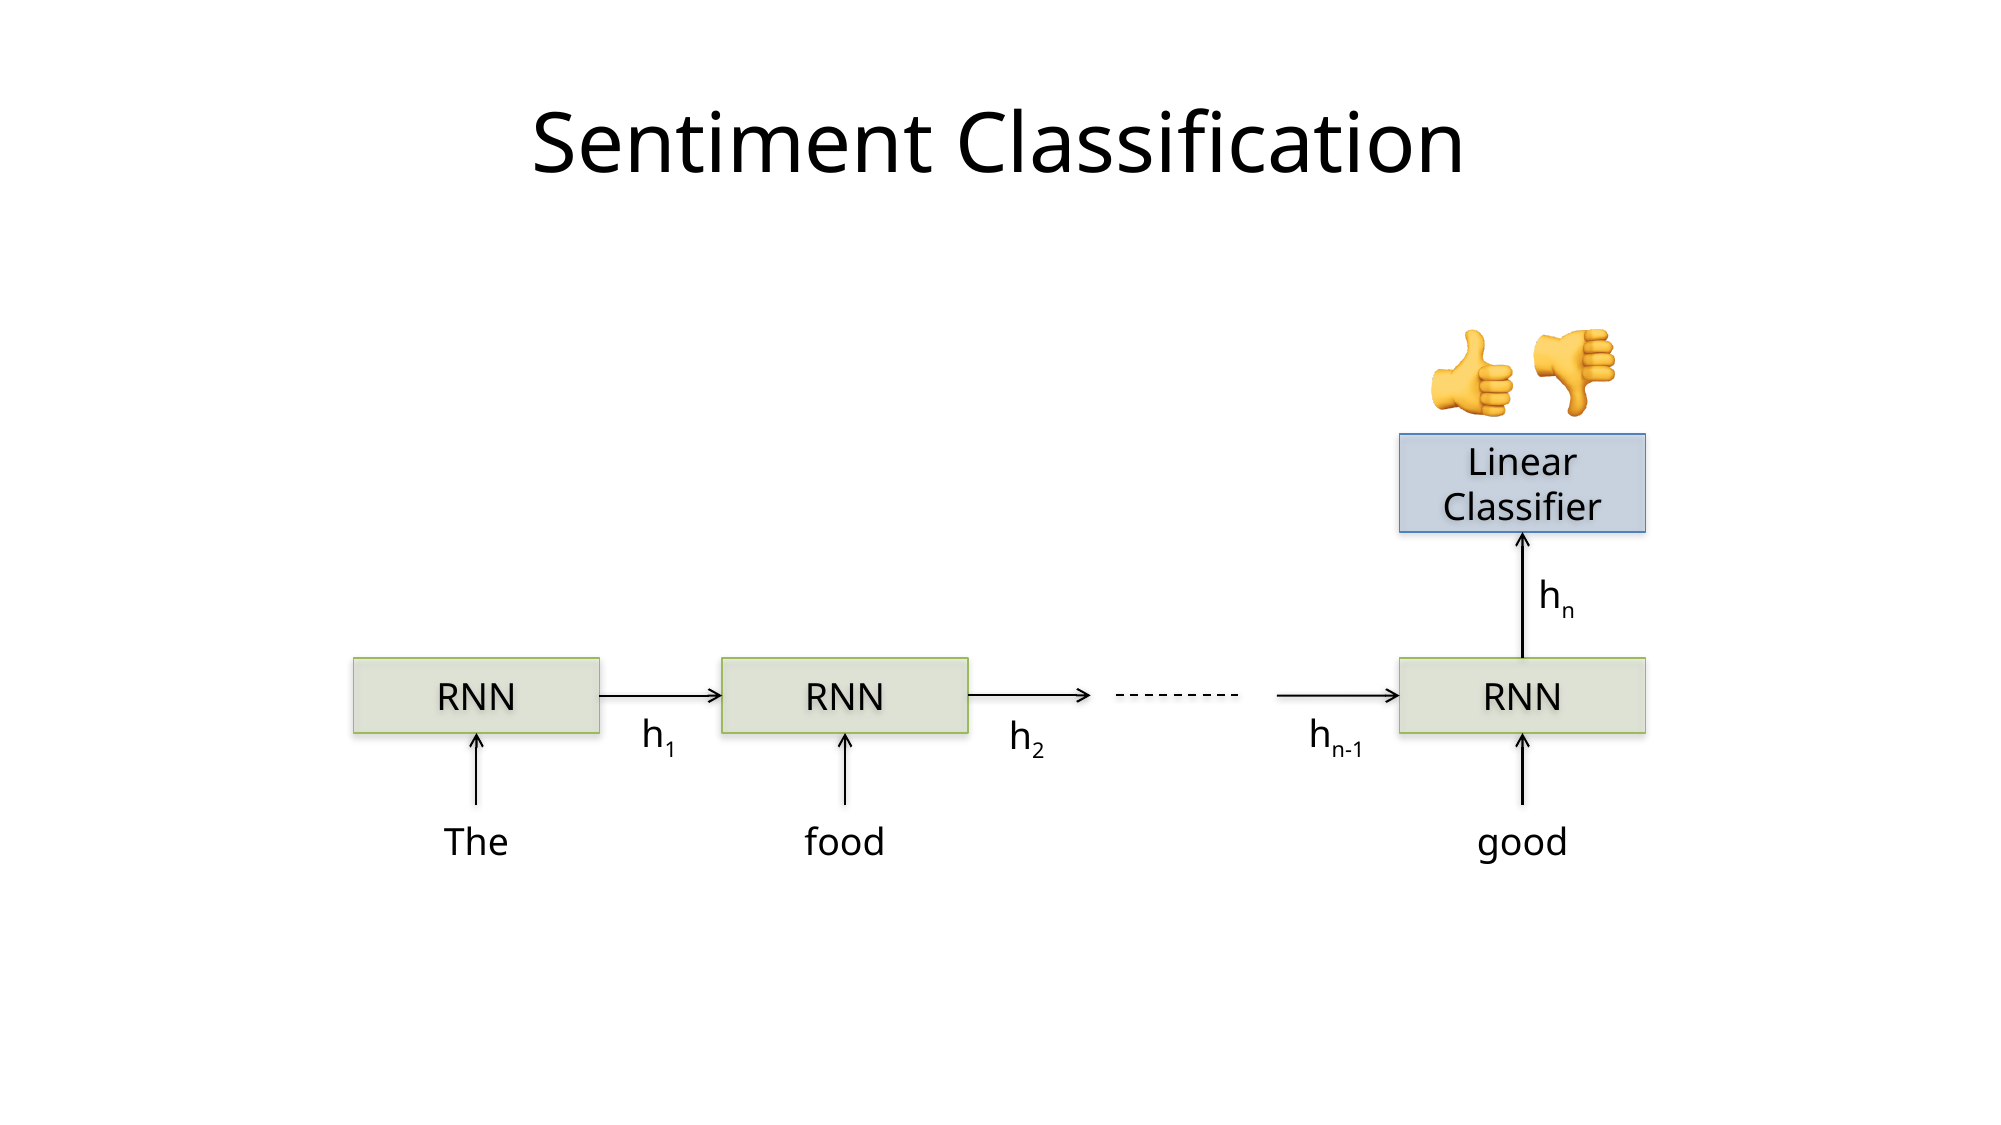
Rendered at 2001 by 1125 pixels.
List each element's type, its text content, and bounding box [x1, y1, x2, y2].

text_box [330, 233, 1674, 943]
text_box Linear Classifier [1399, 433, 1646, 533]
title Sentiment Classification [324, 45, 1675, 233]
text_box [1427, 328, 1619, 417]
